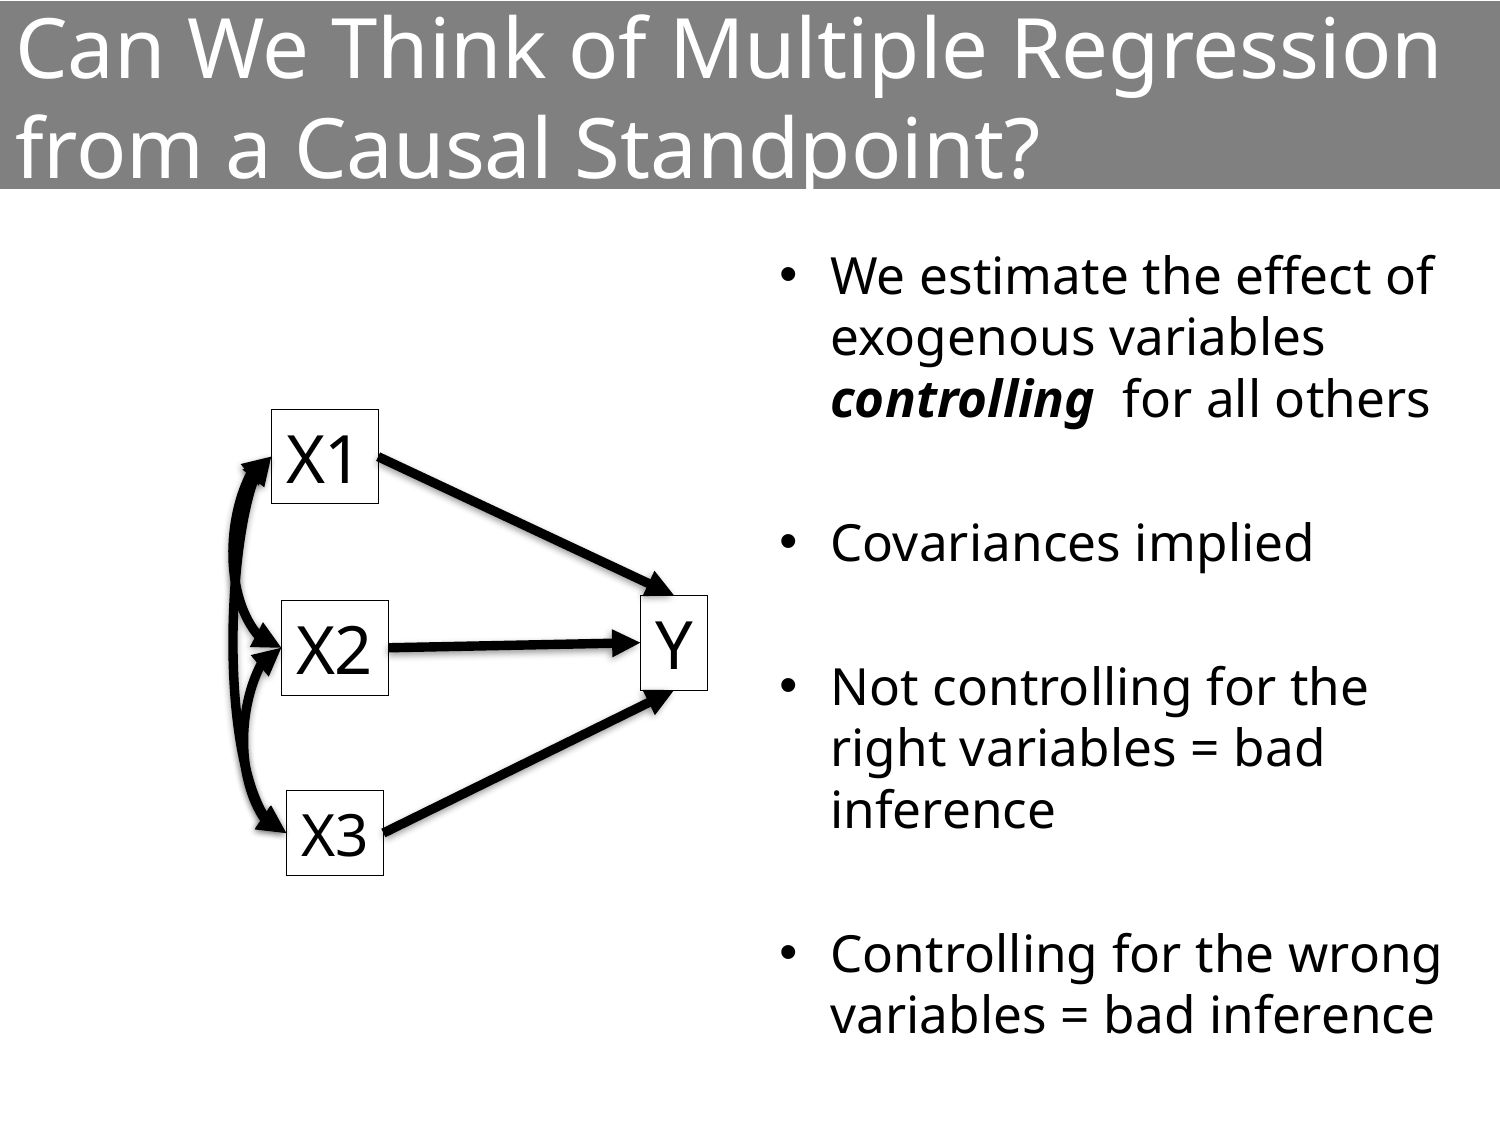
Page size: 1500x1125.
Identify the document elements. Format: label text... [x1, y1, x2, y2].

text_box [379, 457, 675, 596]
text_box X2 [289, 600, 389, 696]
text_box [389, 643, 640, 649]
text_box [269, 457, 285, 834]
title Can We Think of Multiple Regression from a Causal Standpoint? [0, 1, 1500, 189]
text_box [384, 690, 675, 834]
text_box We estimate the effect of exogenous variables controlling for all others Covariances implied Not controlling for the right variables = bad inference Controlling for the wrong variables = bad inference [764, 235, 1460, 1125]
text_box X1 [271, 409, 379, 504]
text_box Y [640, 595, 708, 691]
text_box X3 [286, 790, 384, 876]
